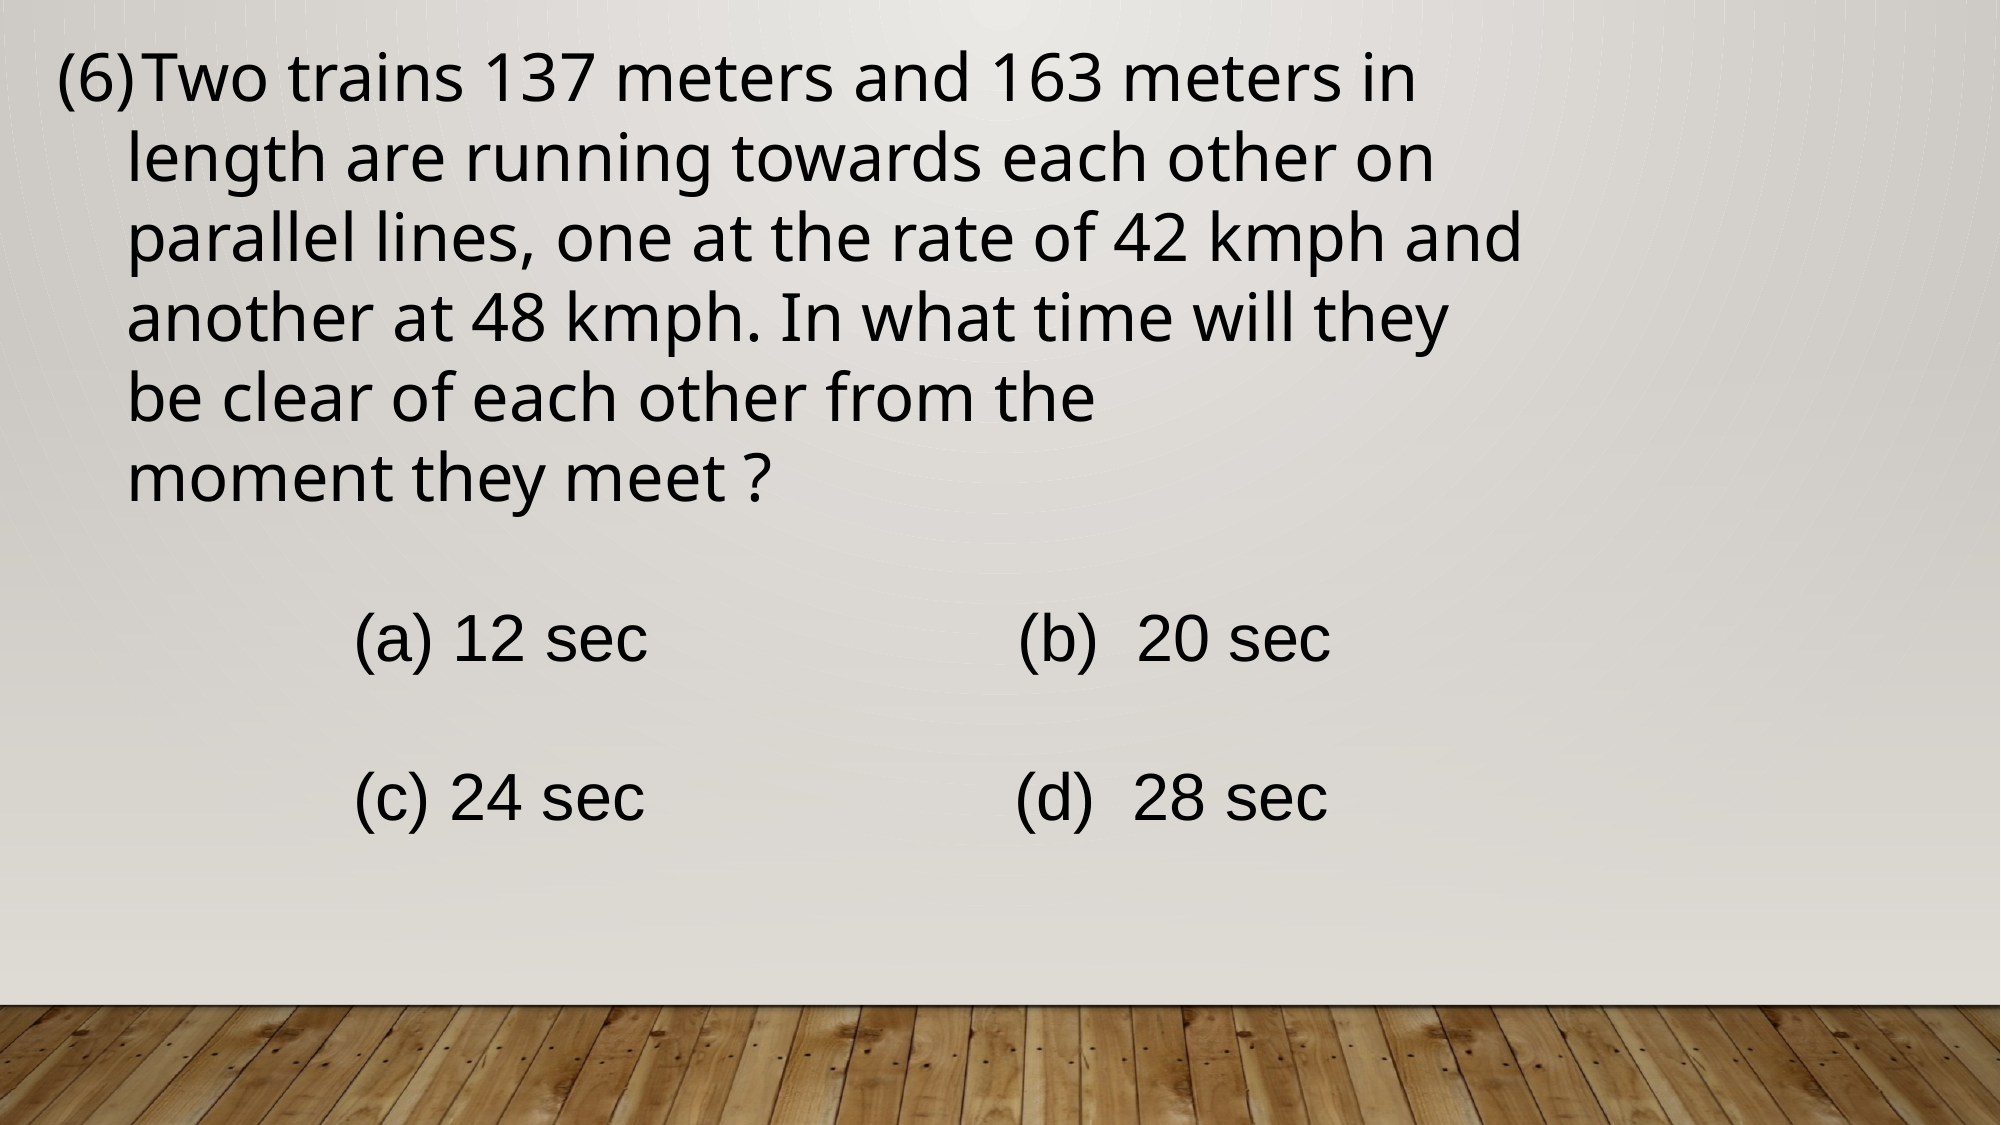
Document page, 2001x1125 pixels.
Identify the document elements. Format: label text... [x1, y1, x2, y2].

text_box Two trains 137 meters and 163 meters in length are running towards each other on parallel lines, one at the rate of 42 kmph and another at 48 kmph. In what time will they be clear of each other from the moment they meet ? (a) 12 sec (b) 20 sec (c) 24 sec (d) 28 sec [42, 27, 1981, 842]
picture [0, 1005, 2000, 1125]
